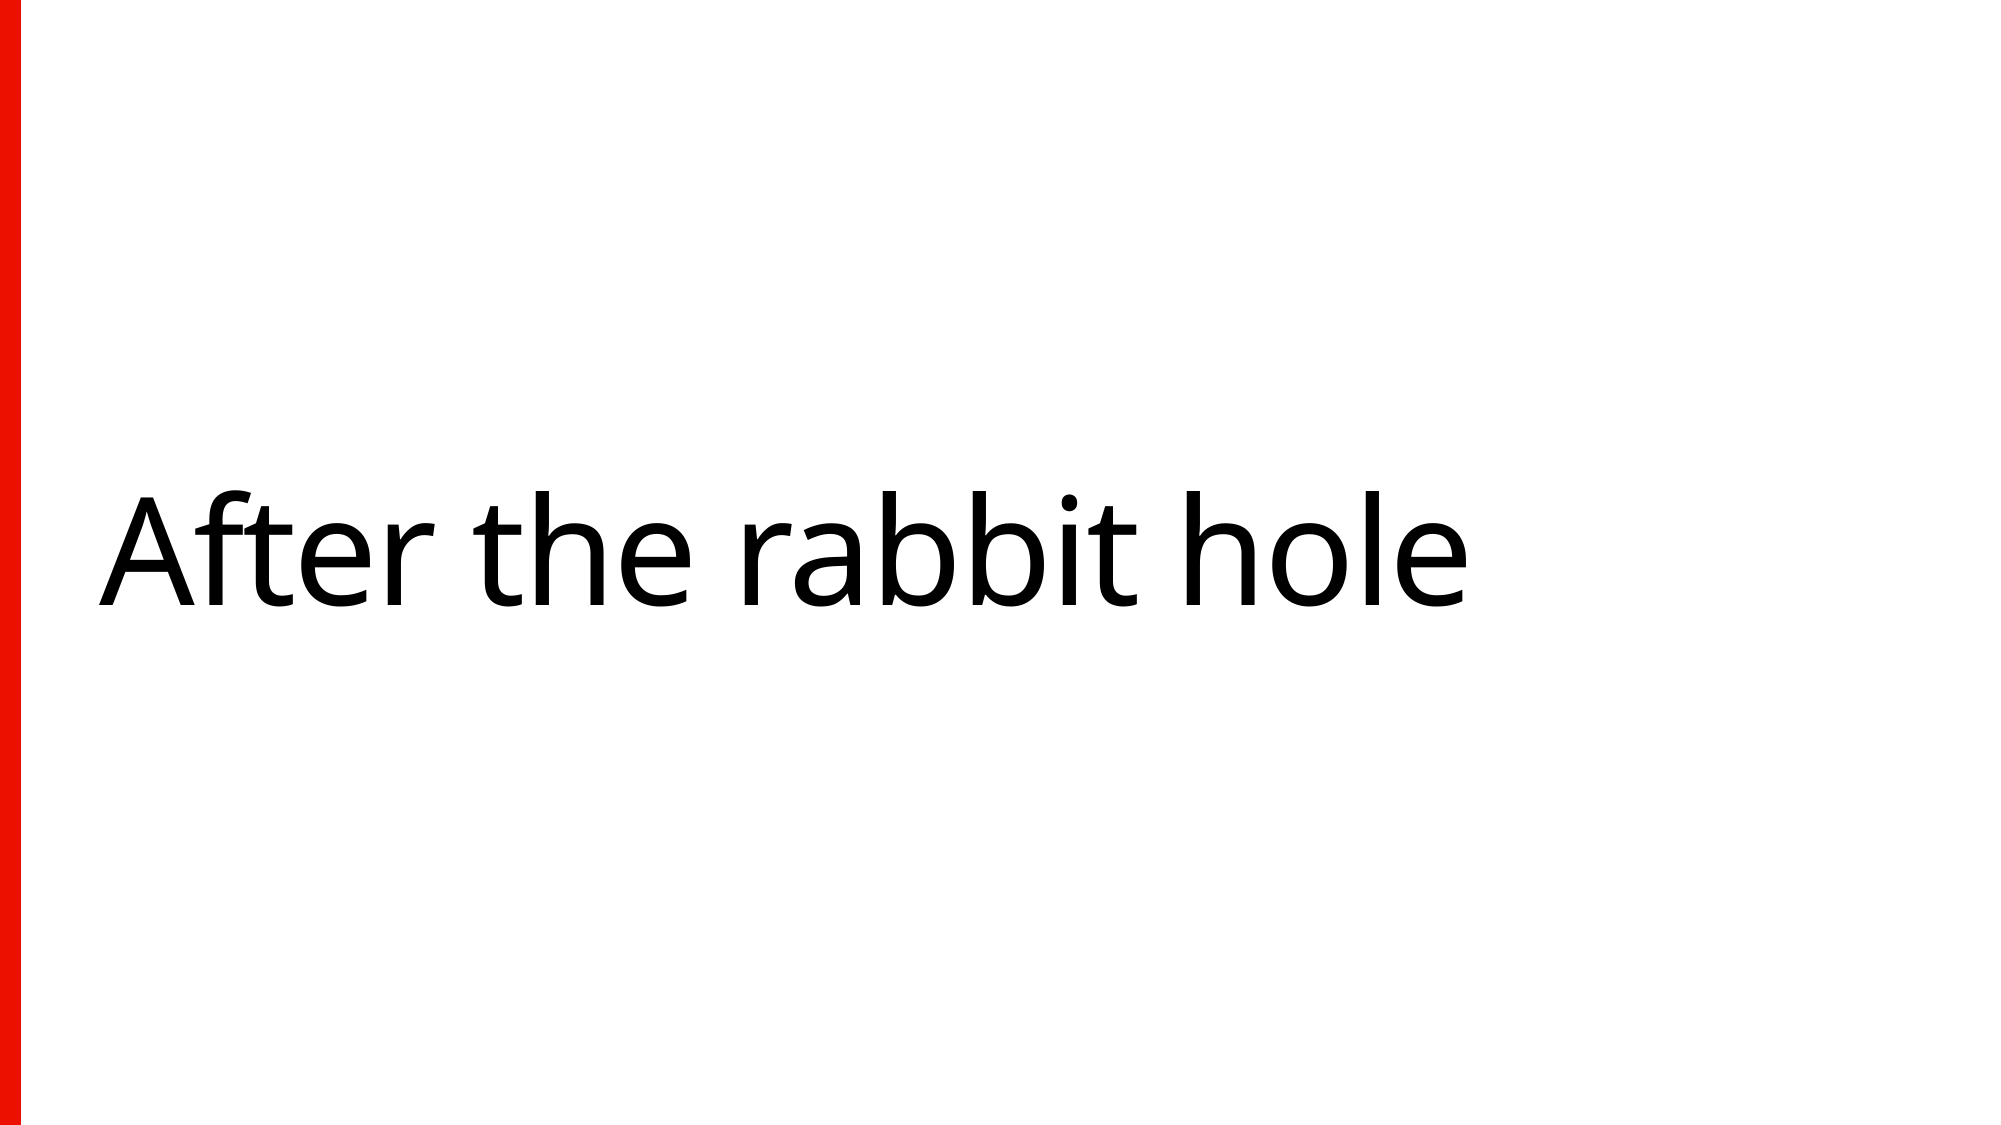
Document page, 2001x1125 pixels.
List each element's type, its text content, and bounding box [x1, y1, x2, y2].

title After the rabbit hole [99, 482, 1900, 643]
